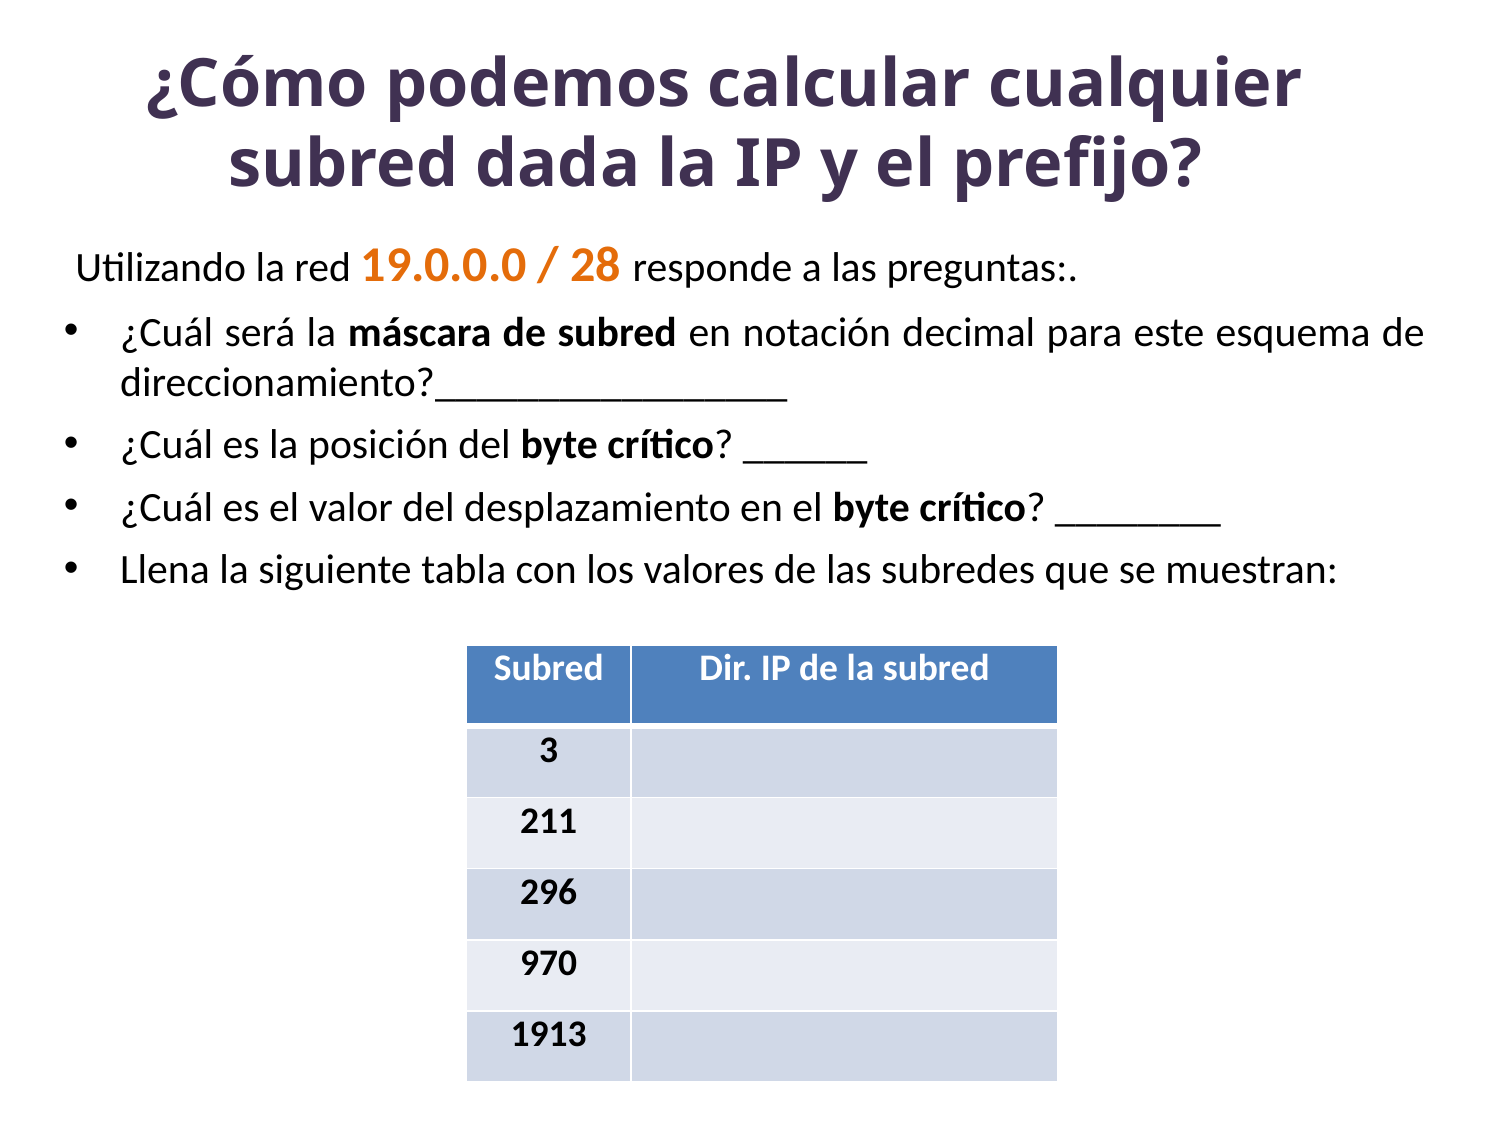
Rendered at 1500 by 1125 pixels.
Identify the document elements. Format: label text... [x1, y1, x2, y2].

table_cell 211 [467, 798, 630, 868]
table_header Dir. IP de la subred [632, 646, 1057, 723]
table_cell [632, 798, 1057, 868]
table_cell 296 [467, 869, 630, 939]
table_cell [632, 941, 1057, 1010]
table_cell 1913 [467, 1012, 630, 1081]
table_cell 3 [467, 729, 630, 797]
table_header Subred [467, 646, 630, 723]
table_cell [632, 1012, 1057, 1081]
table_cell [632, 729, 1057, 797]
table_cell [632, 869, 1057, 939]
text_box Utilizando la red 19.0.0.0 / 28 responde a las preguntas:. ¿Cuál será la máscara de subred en notación decimal para este esquema de direccionamiento?_________________ ¿Cuál es la posición del byte crítico? ______ ¿Cuál es el valor del desplazamiento en el byte crítico? ________ Llena la siguiente tabla con los valores de las subredes que se muestran: [61, 231, 1438, 592]
table_cell 970 [467, 941, 630, 1010]
text_box ¿Cómo podemos calcular cualquier subred dada la IP y el prefijo? [41, 26, 1391, 214]
